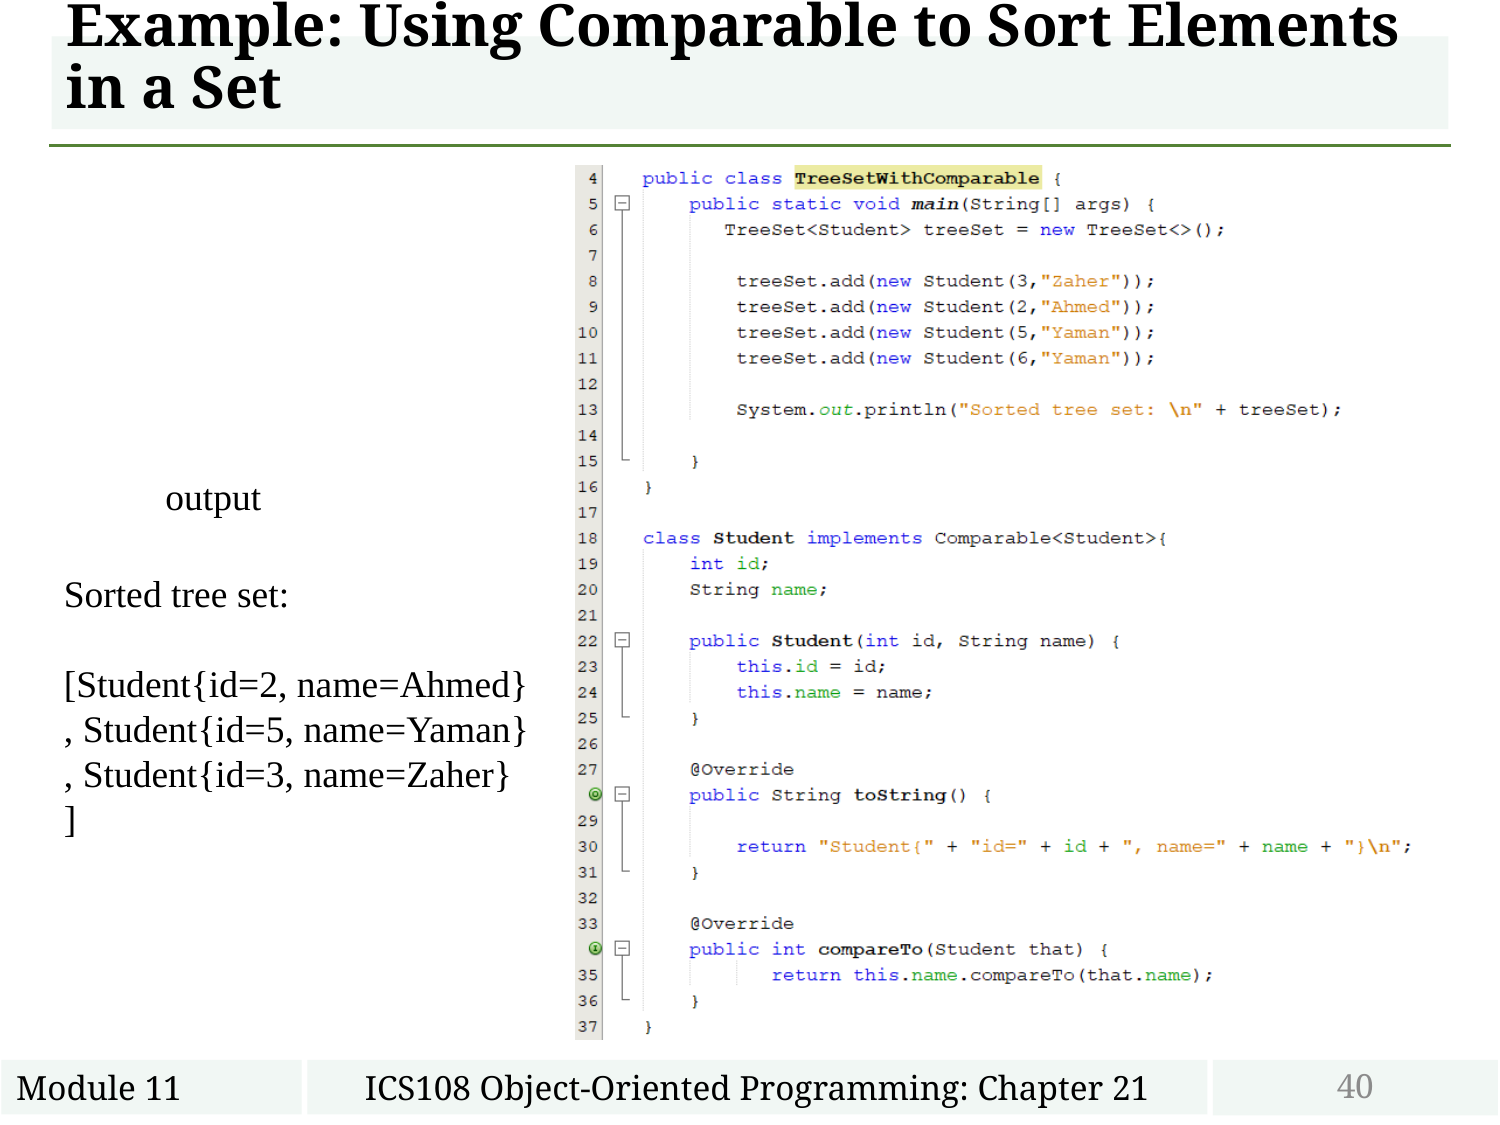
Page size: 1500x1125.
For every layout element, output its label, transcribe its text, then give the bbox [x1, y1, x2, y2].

text_box Sorted tree set: [Student{id=2, name=Ahmed} , Student{id=5, name=Yaman} , Student{id=3, name=Zaher} ] [49, 562, 574, 848]
text_box output [150, 465, 291, 526]
title Example: Using Comparable to Sort Elements in a Set [51, 36, 1449, 130]
slide_number 40 [1212, 1059, 1498, 1116]
picture [574, 165, 1429, 1040]
